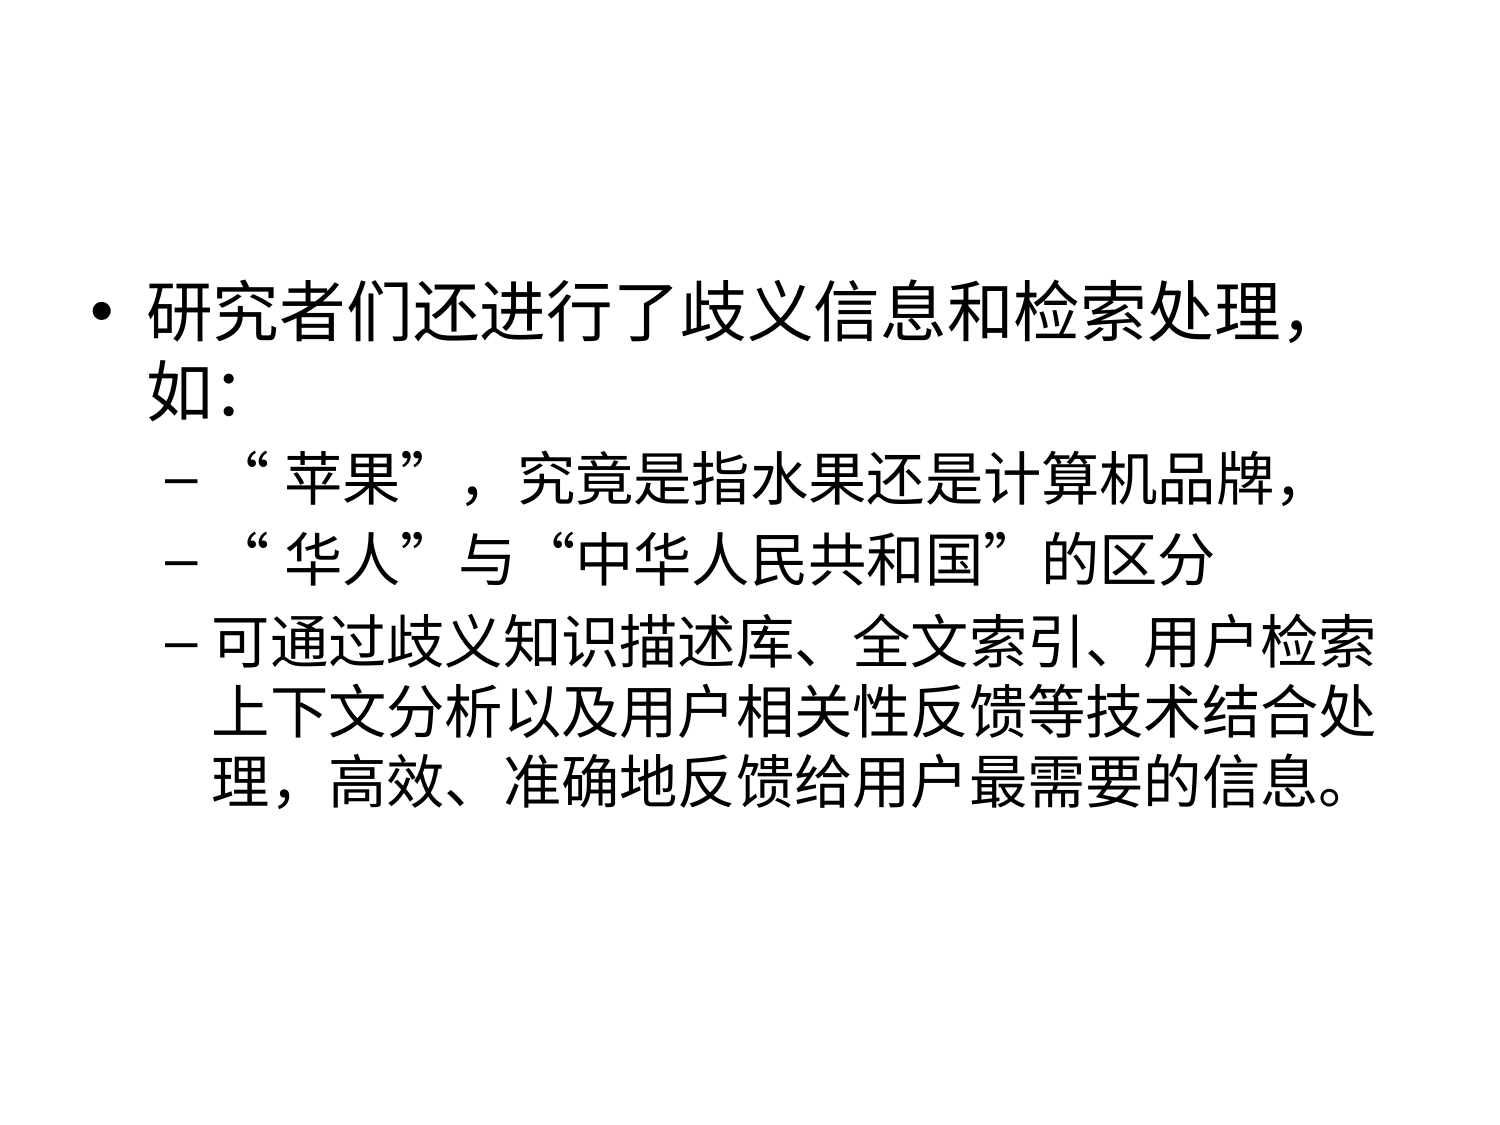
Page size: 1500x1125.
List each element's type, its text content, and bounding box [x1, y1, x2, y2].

list 研究者们还进行了歧义信息和检索处理，如： “苹果”，究竟是指水果还是计算机品牌， “华人”与“中华人民共和国”的区分 可通过歧义知识描述库、全文索引、用户检索上下文分析以及用户相关性反馈等技术结合处理，高效、准确地反馈给用户最需要的信息。 [75, 262, 1425, 1005]
